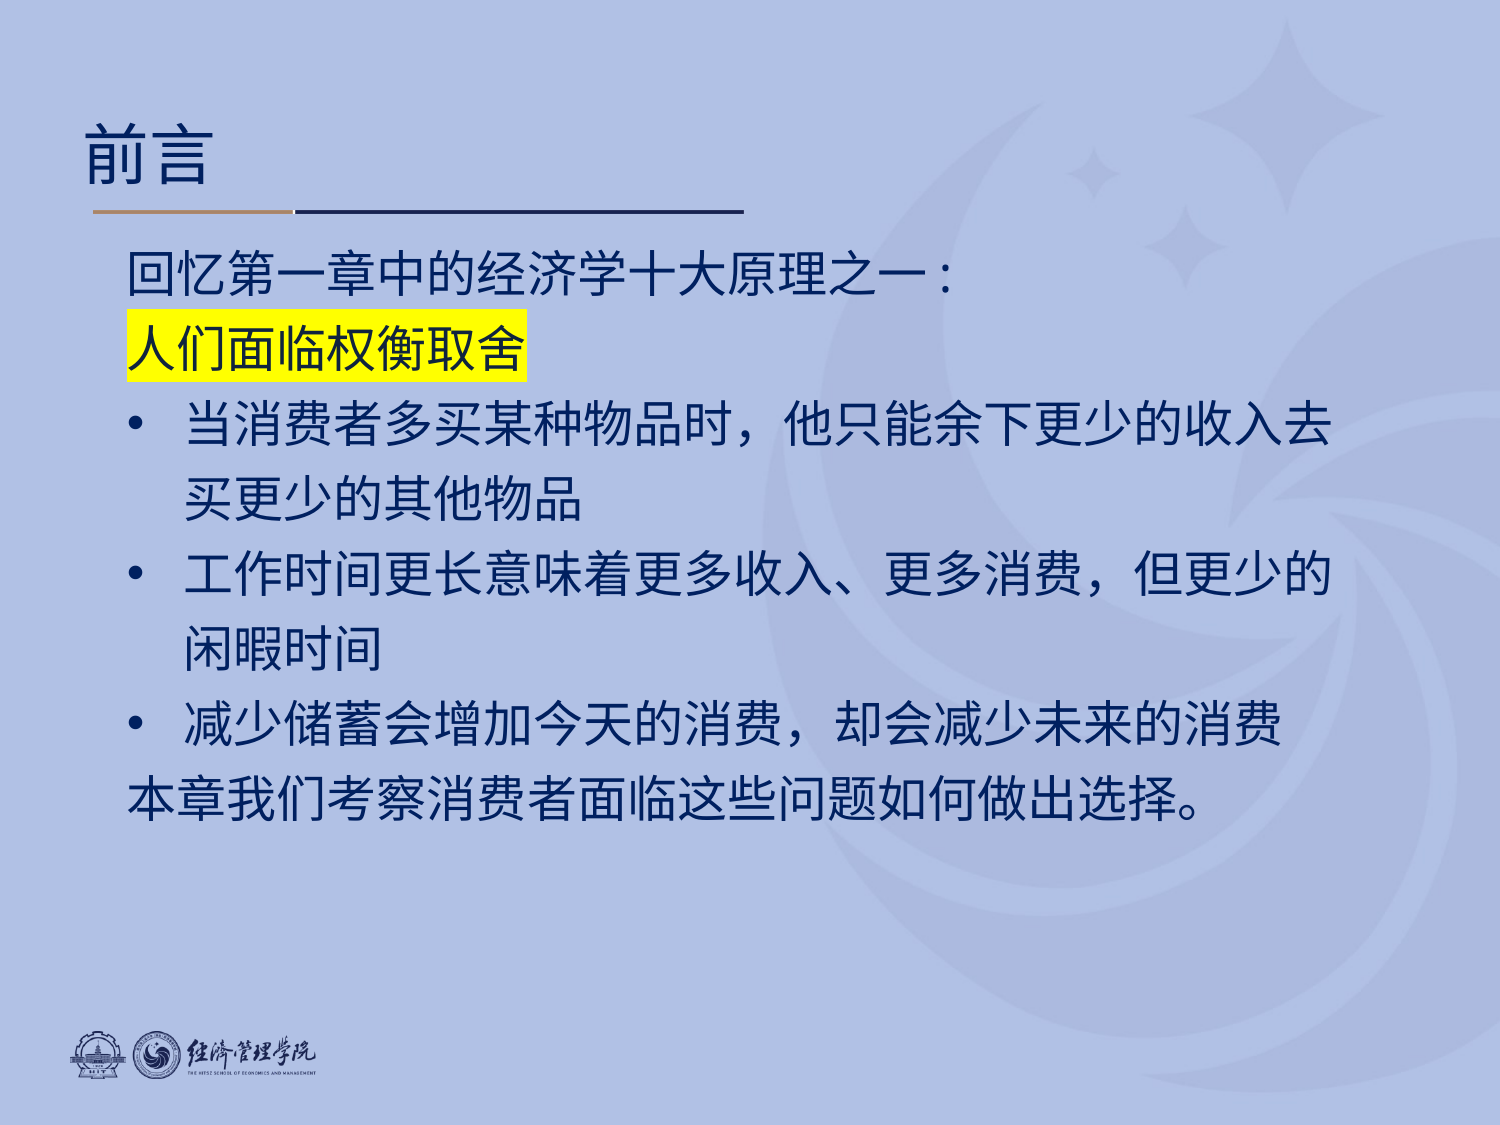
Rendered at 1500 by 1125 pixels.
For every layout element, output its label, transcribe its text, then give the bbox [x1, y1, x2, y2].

text_box 前言 [67, 105, 232, 200]
text_box 回忆第一章中的经济学十大原理之一: 人们面临权衡取舍 当消费者多买某种物品时，他只能余下更少的收入去买更少的其他物品 工作时间更长意味着更多收入、更多消费，但更少的闲暇时间 减少储蓄会增加今天的消费，却会减少未来的消费 本章我们考察消费者面临这些问题如何做出选择。 [112, 219, 1375, 835]
picture [0, 0, 1500, 1125]
